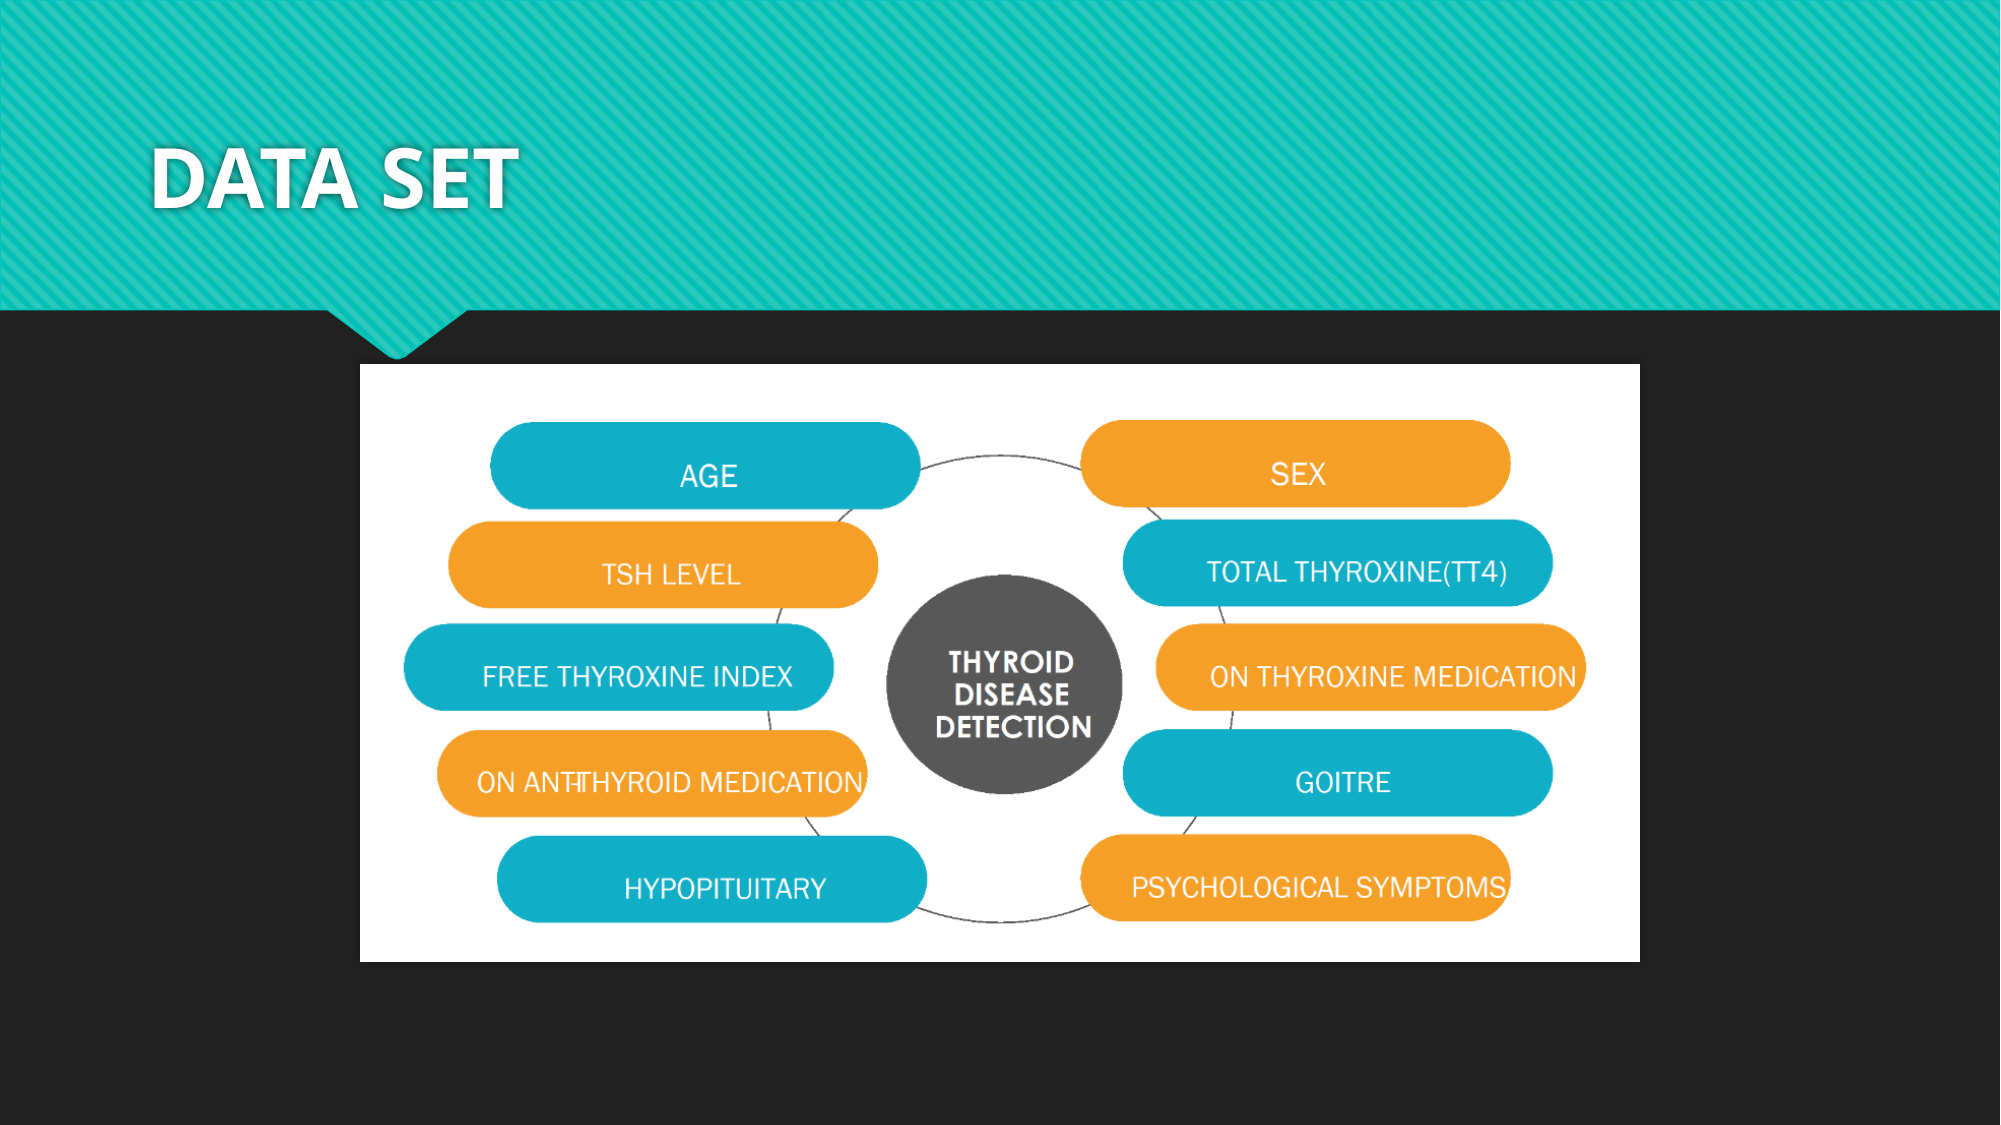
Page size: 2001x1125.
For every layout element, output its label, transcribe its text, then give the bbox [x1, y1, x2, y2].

title DATA SET [132, 73, 1868, 233]
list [360, 364, 1640, 962]
